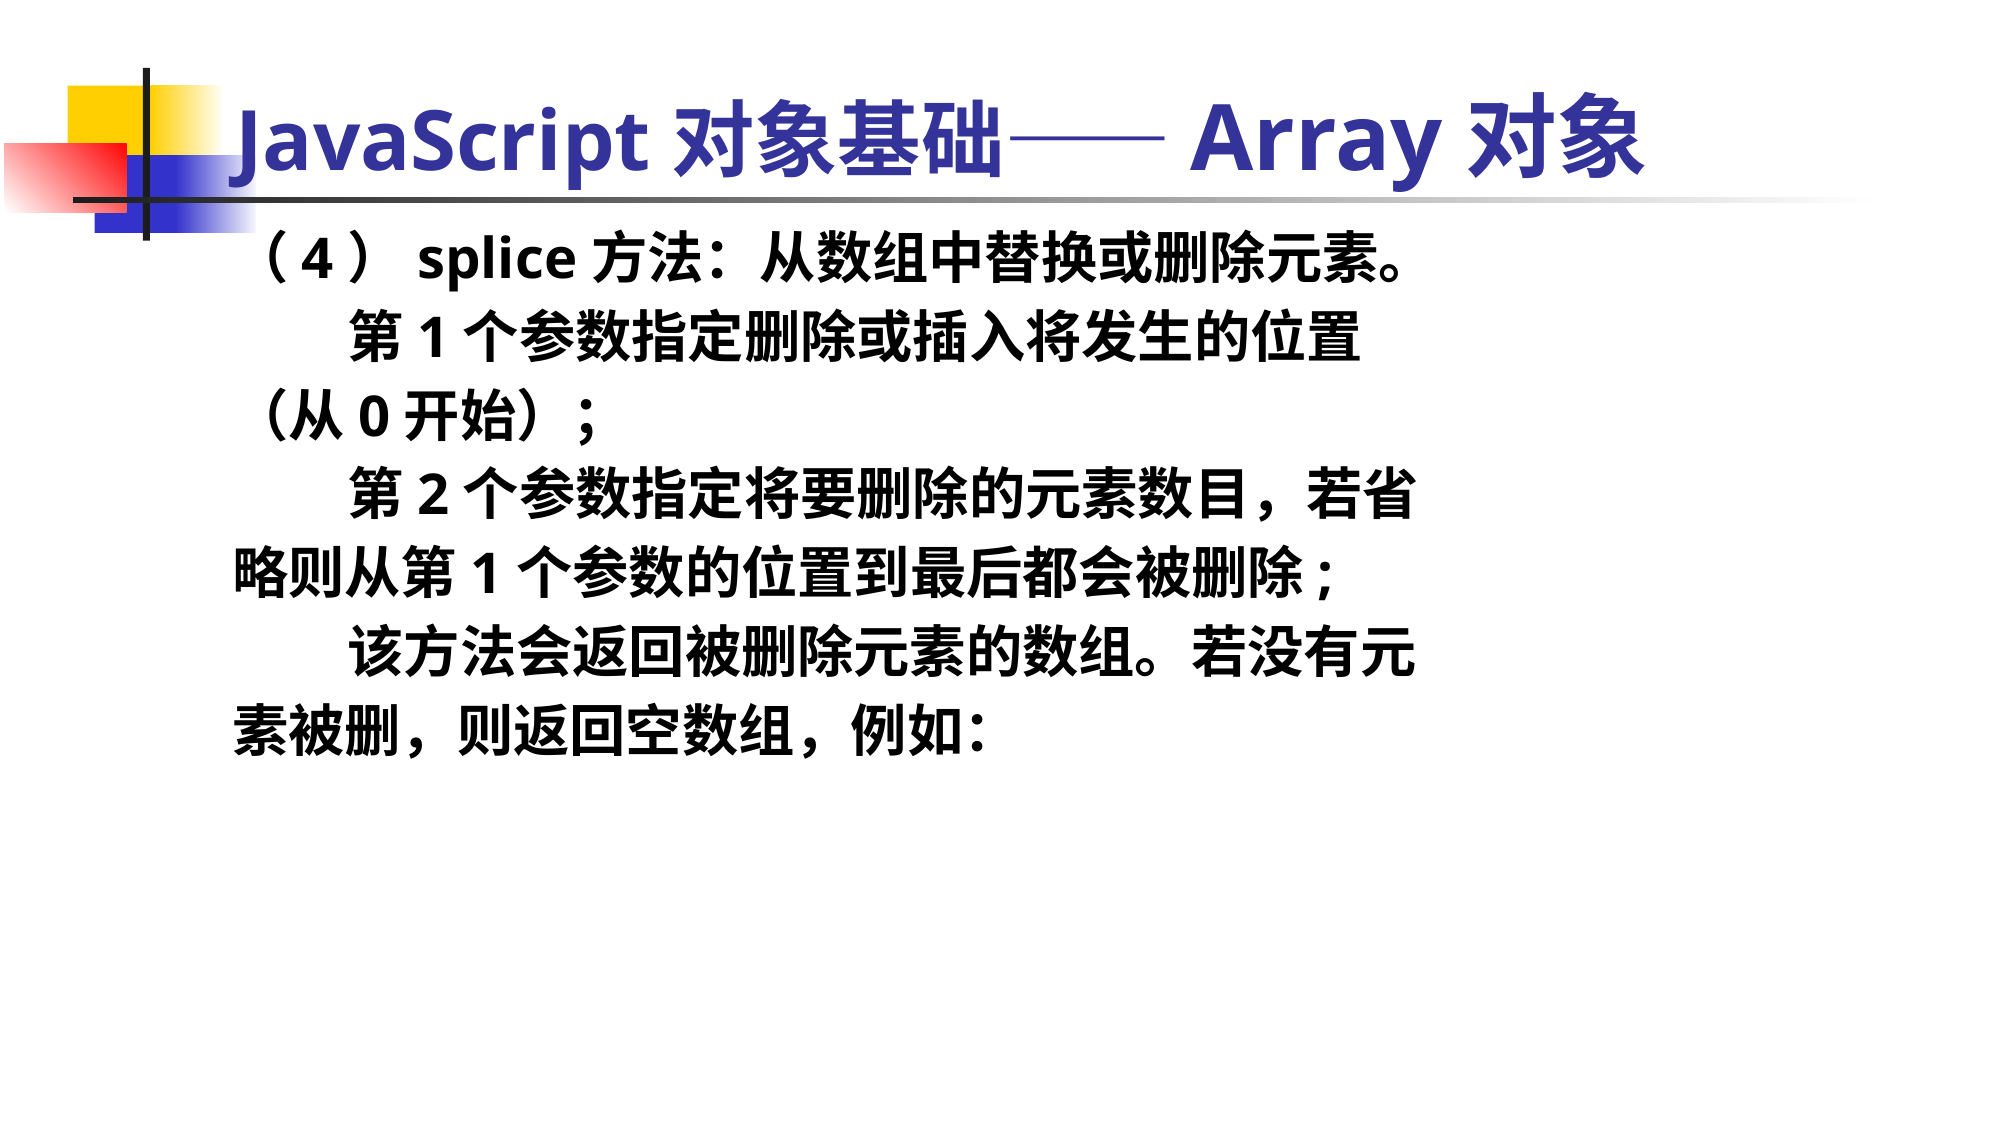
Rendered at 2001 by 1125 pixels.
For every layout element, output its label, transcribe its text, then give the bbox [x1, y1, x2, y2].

list （4）splice方法：从数组中替换或删除元素。 第1个参数指定删除或插入将发生的位置 （从0开始）； 第2个参数指定将要删除的元素数目，若省 略则从第1个参数的位置到最后都会被删除; 该方法会返回被删除元素的数组。若没有元 素被删，则返回空数组，例如： [216, 214, 1638, 951]
text_box JavaScript对象基础——Array对象 [220, 71, 1709, 193]
